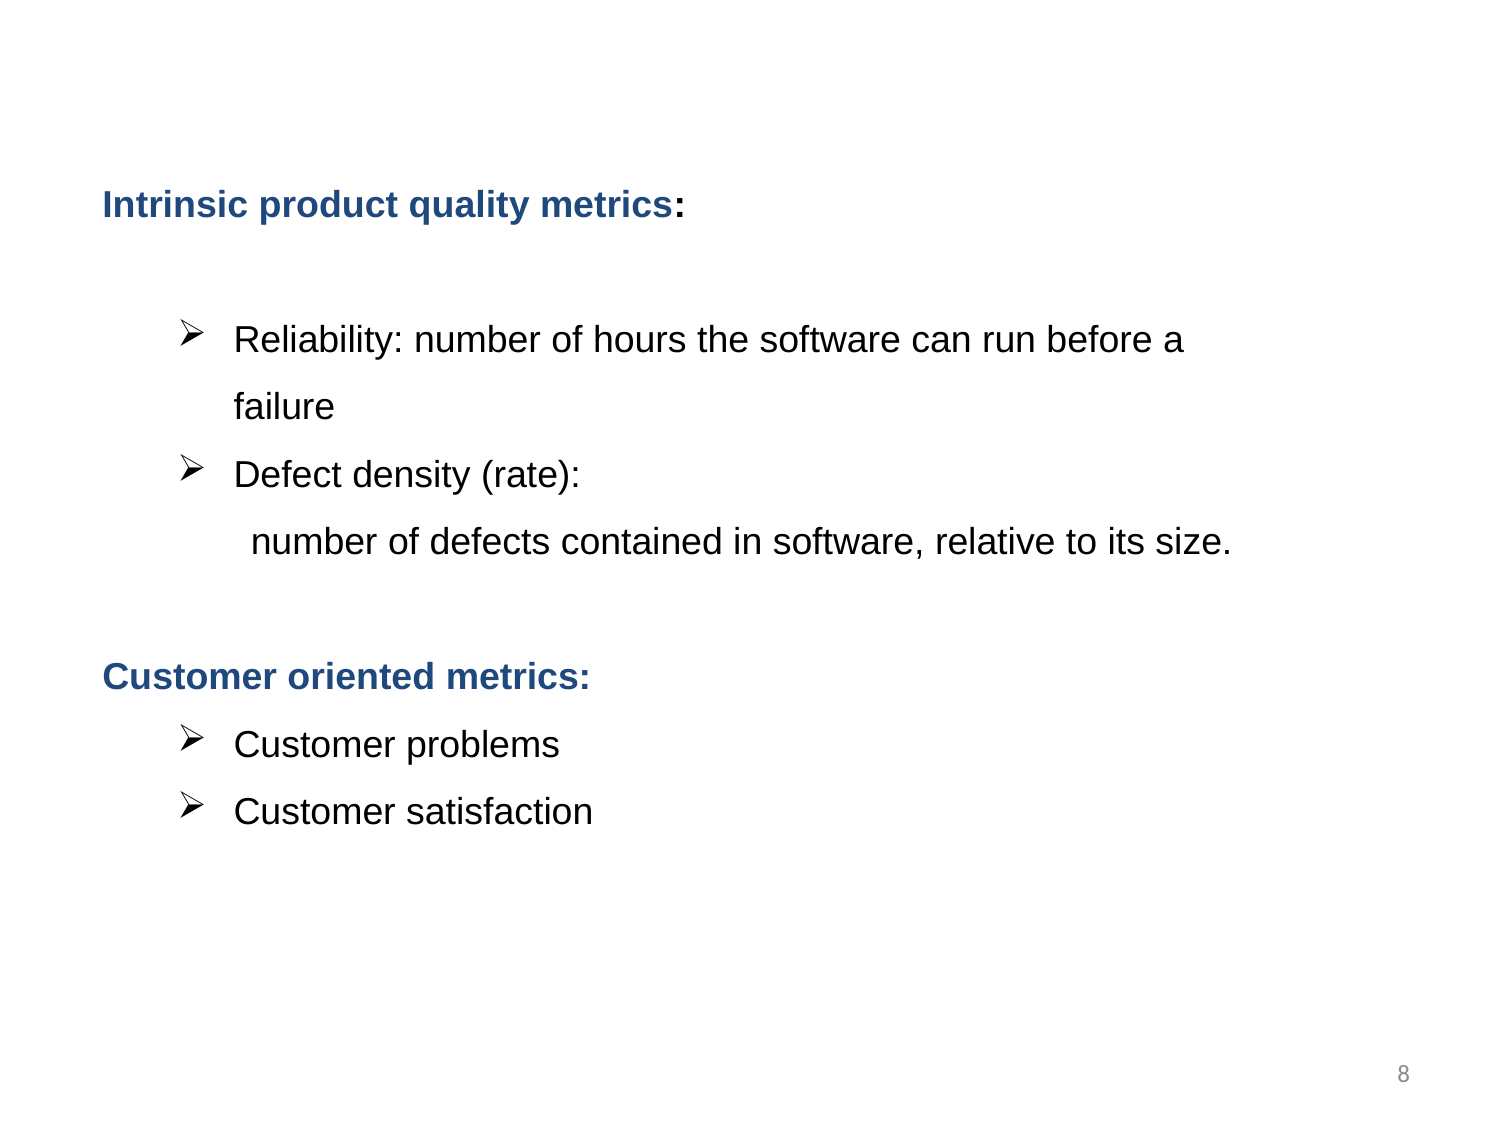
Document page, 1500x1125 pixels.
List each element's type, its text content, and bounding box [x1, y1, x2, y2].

text_box Intrinsic product quality metrics: Reliability: number of hours the software can run before a failure Defect density (rate): number of defects contained in software, relative to its size. Customer oriented metrics: Customer problems Customer satisfaction [87, 149, 1275, 840]
slide_number 8 [1074, 1042, 1425, 1103]
